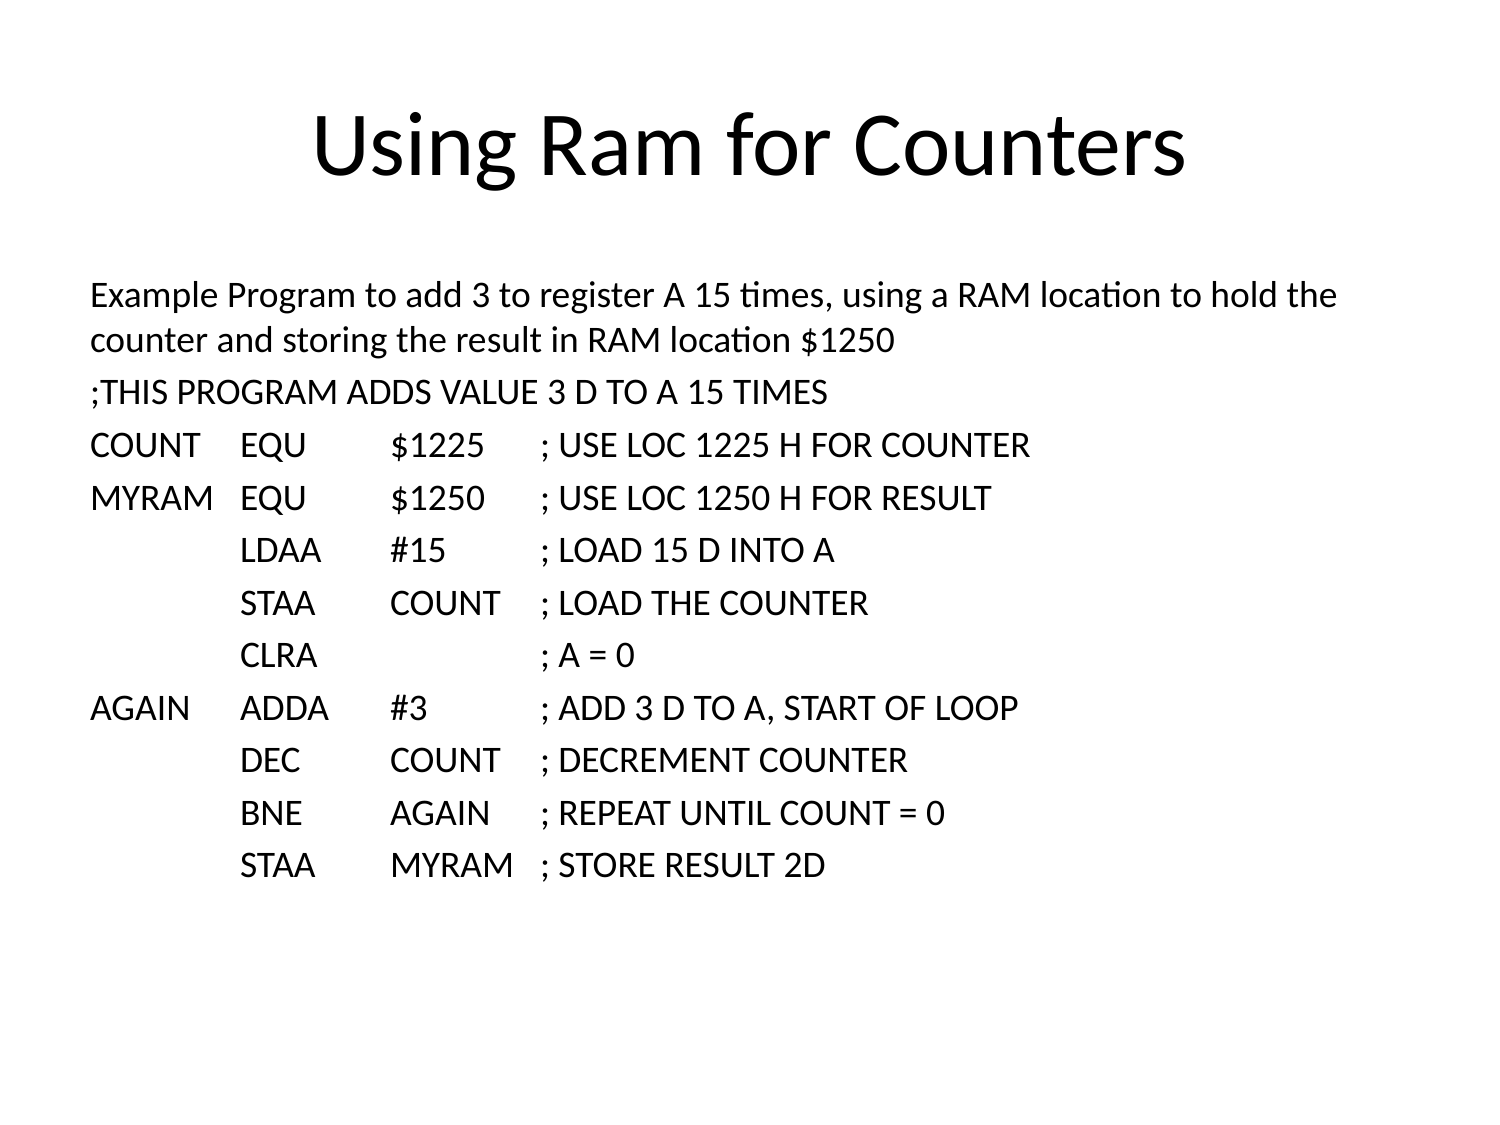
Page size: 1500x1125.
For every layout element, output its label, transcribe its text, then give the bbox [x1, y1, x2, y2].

title Using Ram for Counters [75, 45, 1425, 233]
list Example Program to add 3 to register A 15 times, using a RAM location to hold the counter and storing the result in RAM location $1250 ;THIS PROGRAM ADDS VALUE 3 D TO A 15 TIMES COUNT EQU $1225 ; USE LOC 1225 H FOR COUNTER MYRAM EQU $1250 ; USE LOC 1250 H FOR RESULT LDAA #15 ; LOAD 15 D INTO A STAA COUNT ; LOAD THE COUNTER CLRA ; A = 0 AGAIN ADDA #3 ; ADD 3 D TO A, START OF LOOP DEC COUNT ; DECREMENT COUNTER BNE AGAIN ; REPEAT UNTIL COUNT = 0 STAA MYRAM ; STORE RESULT 2D [75, 262, 1425, 1005]
